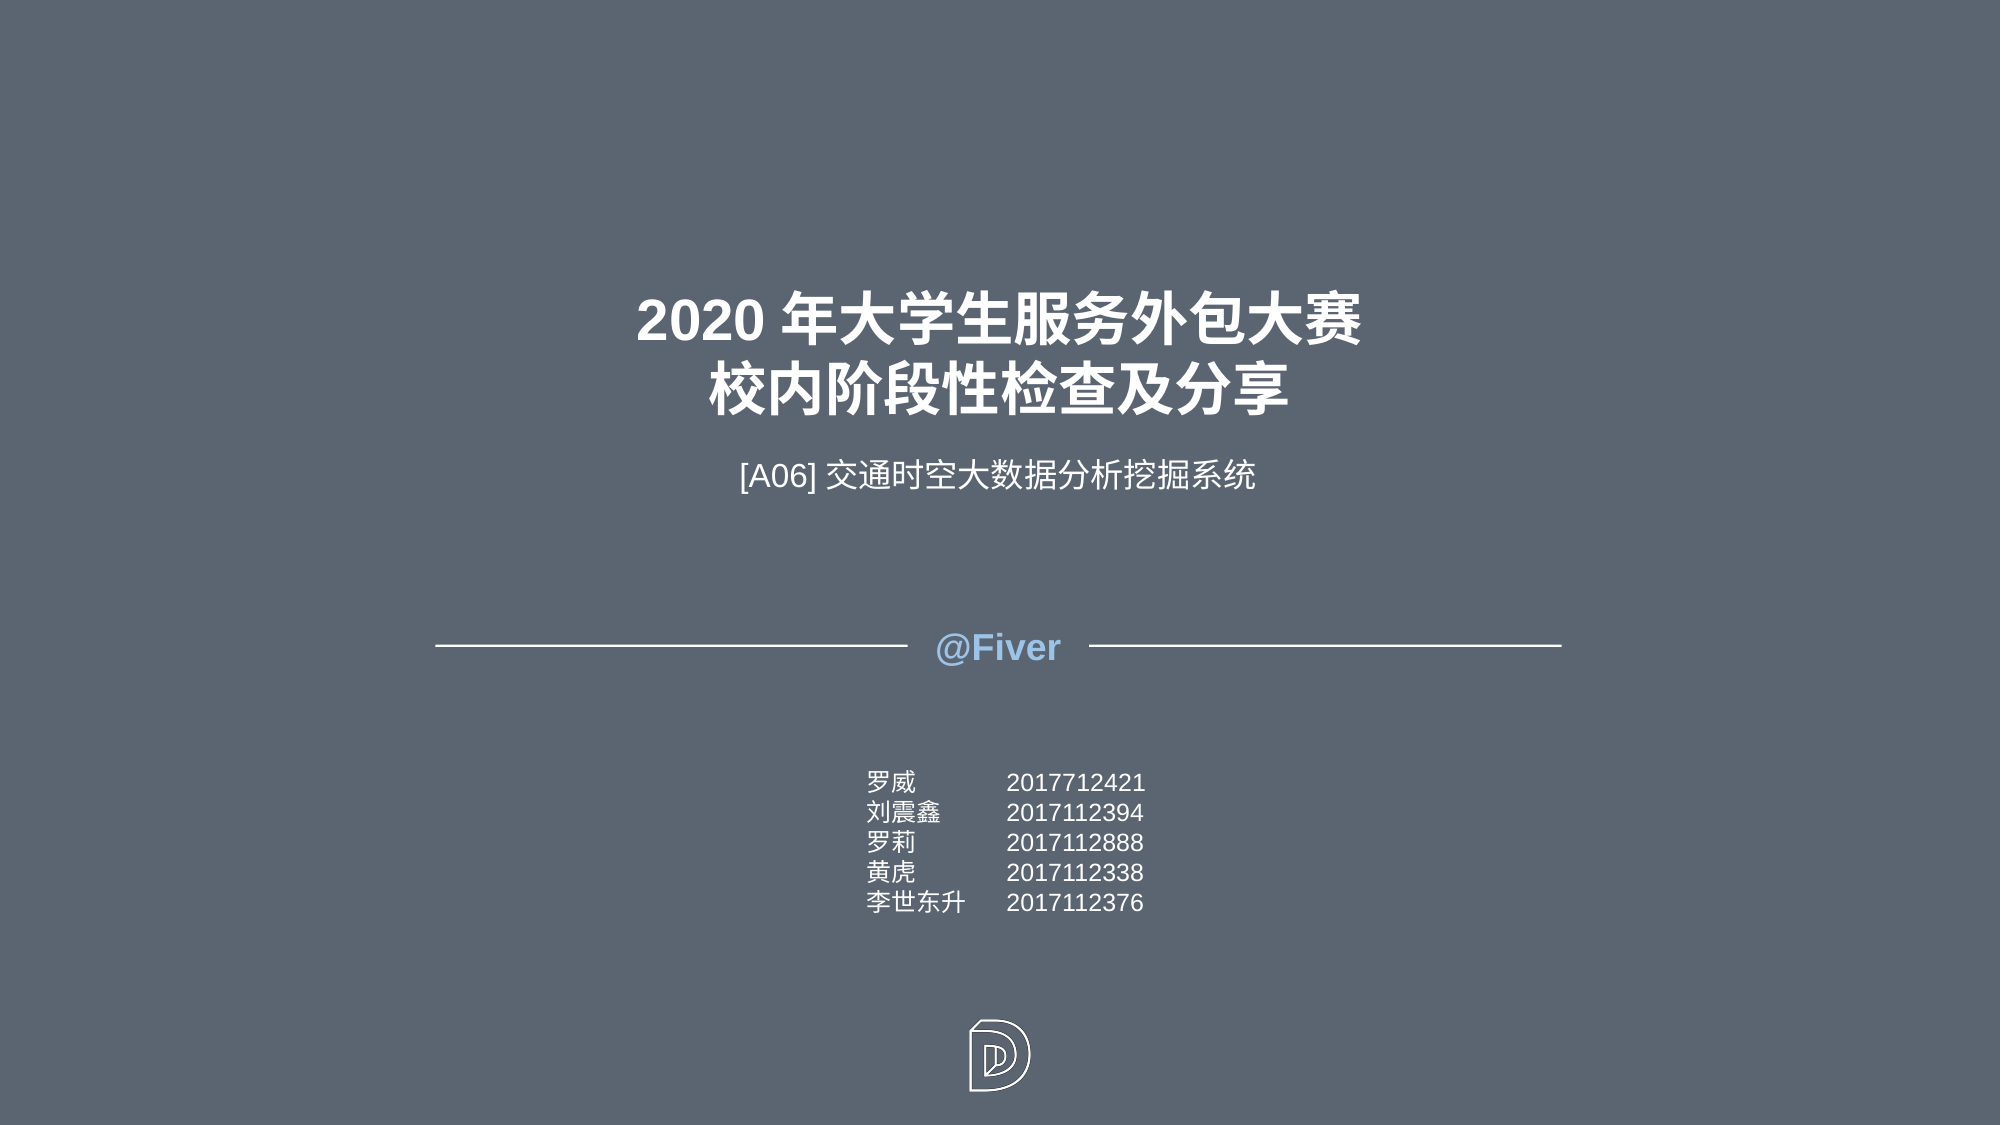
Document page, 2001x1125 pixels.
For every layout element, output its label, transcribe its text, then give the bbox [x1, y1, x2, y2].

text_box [435, 615, 1562, 677]
picture [969, 1019, 1031, 1092]
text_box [852, 759, 1189, 927]
text_box [A06]交通时空大数据分析挖掘系统 [724, 447, 1273, 502]
text_box 2020年大学生服务外包大赛 校内阶段性检查及分享 [621, 274, 1378, 430]
